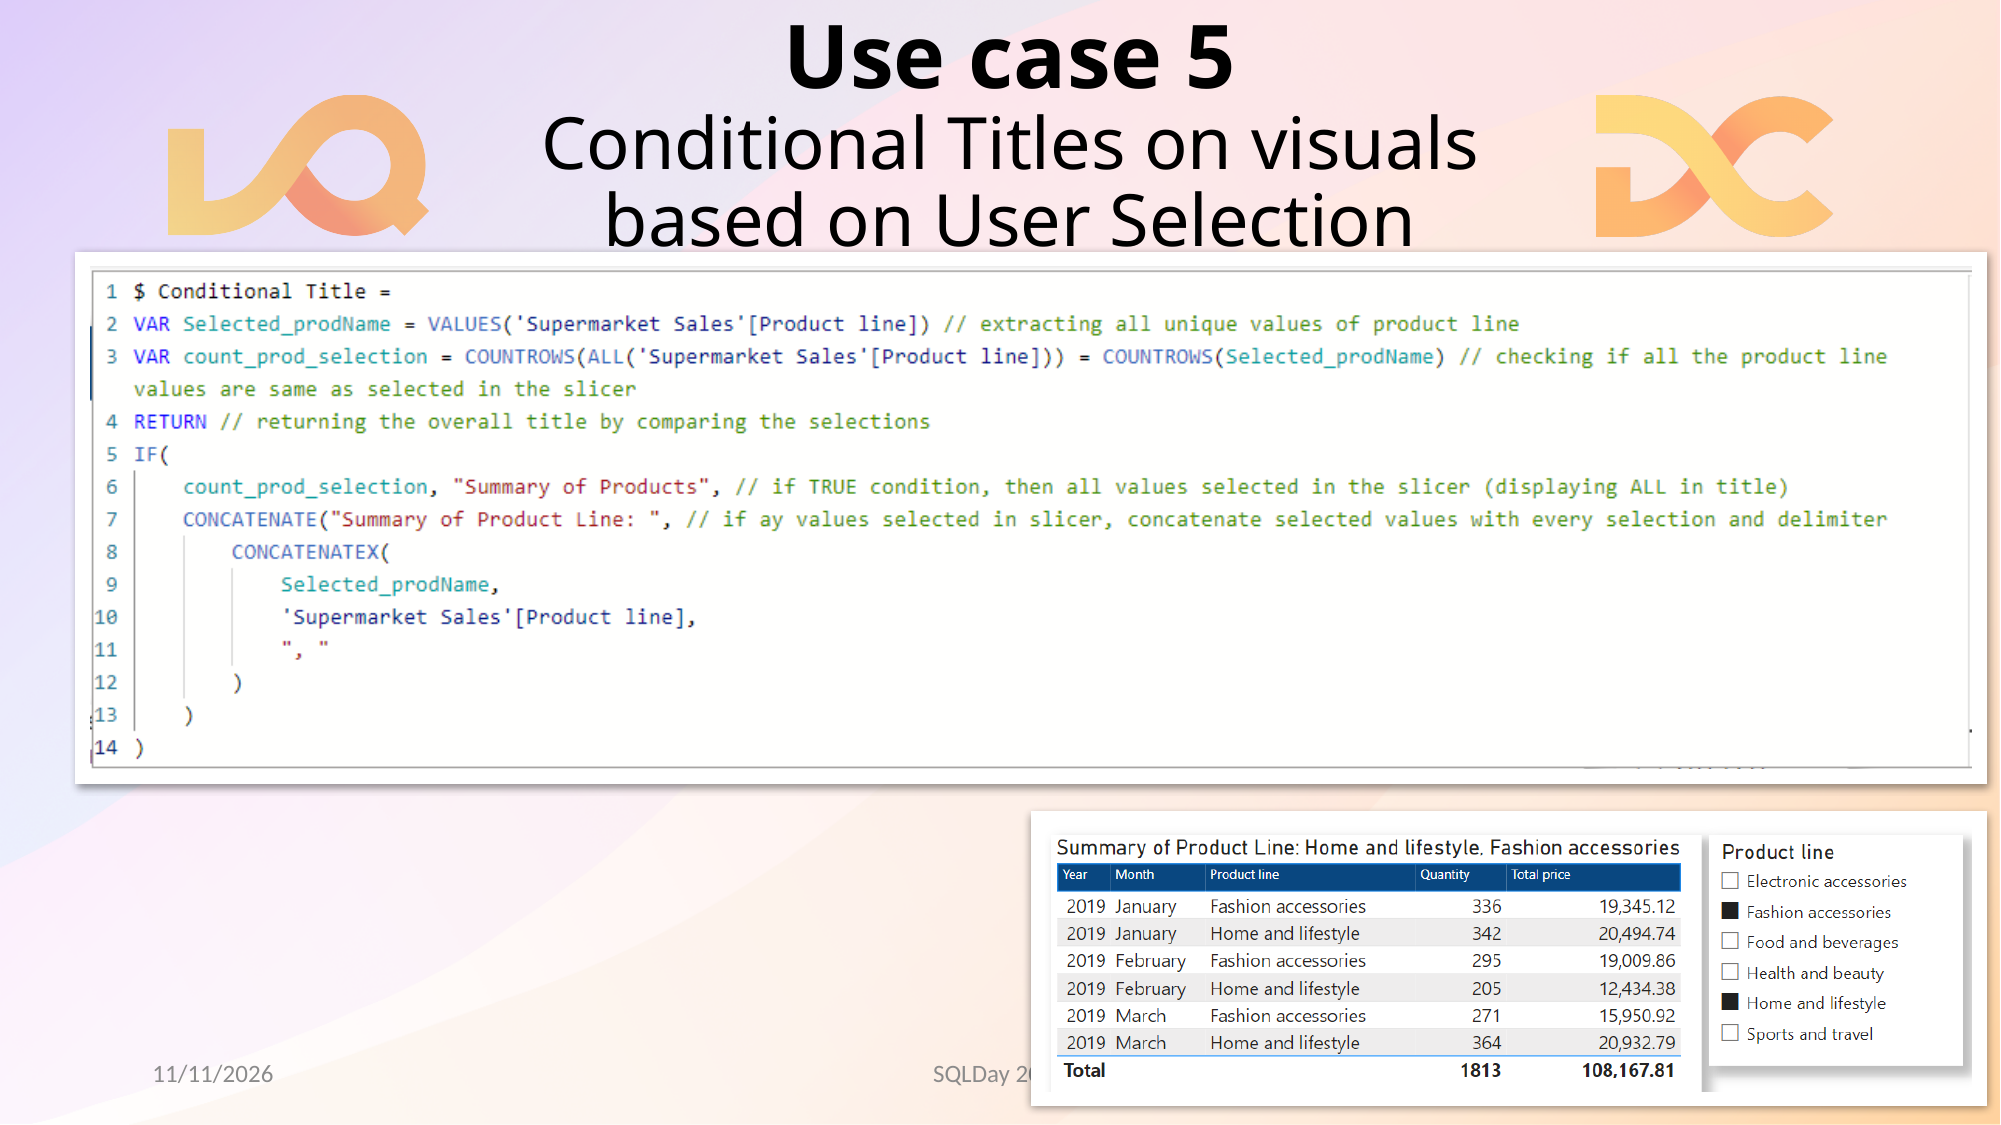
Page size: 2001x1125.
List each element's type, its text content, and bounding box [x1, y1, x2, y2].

picture [1045, 825, 1973, 1092]
text_box [166, 95, 423, 237]
picture [89, 266, 1973, 770]
footer SQLDay 2023 [662, 1042, 1025, 1103]
text_box Use case 5 Conditional Titles on visuals based on User Selection [423, 3, 1596, 248]
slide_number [137, 1042, 588, 1103]
text_box [1596, 95, 1834, 237]
